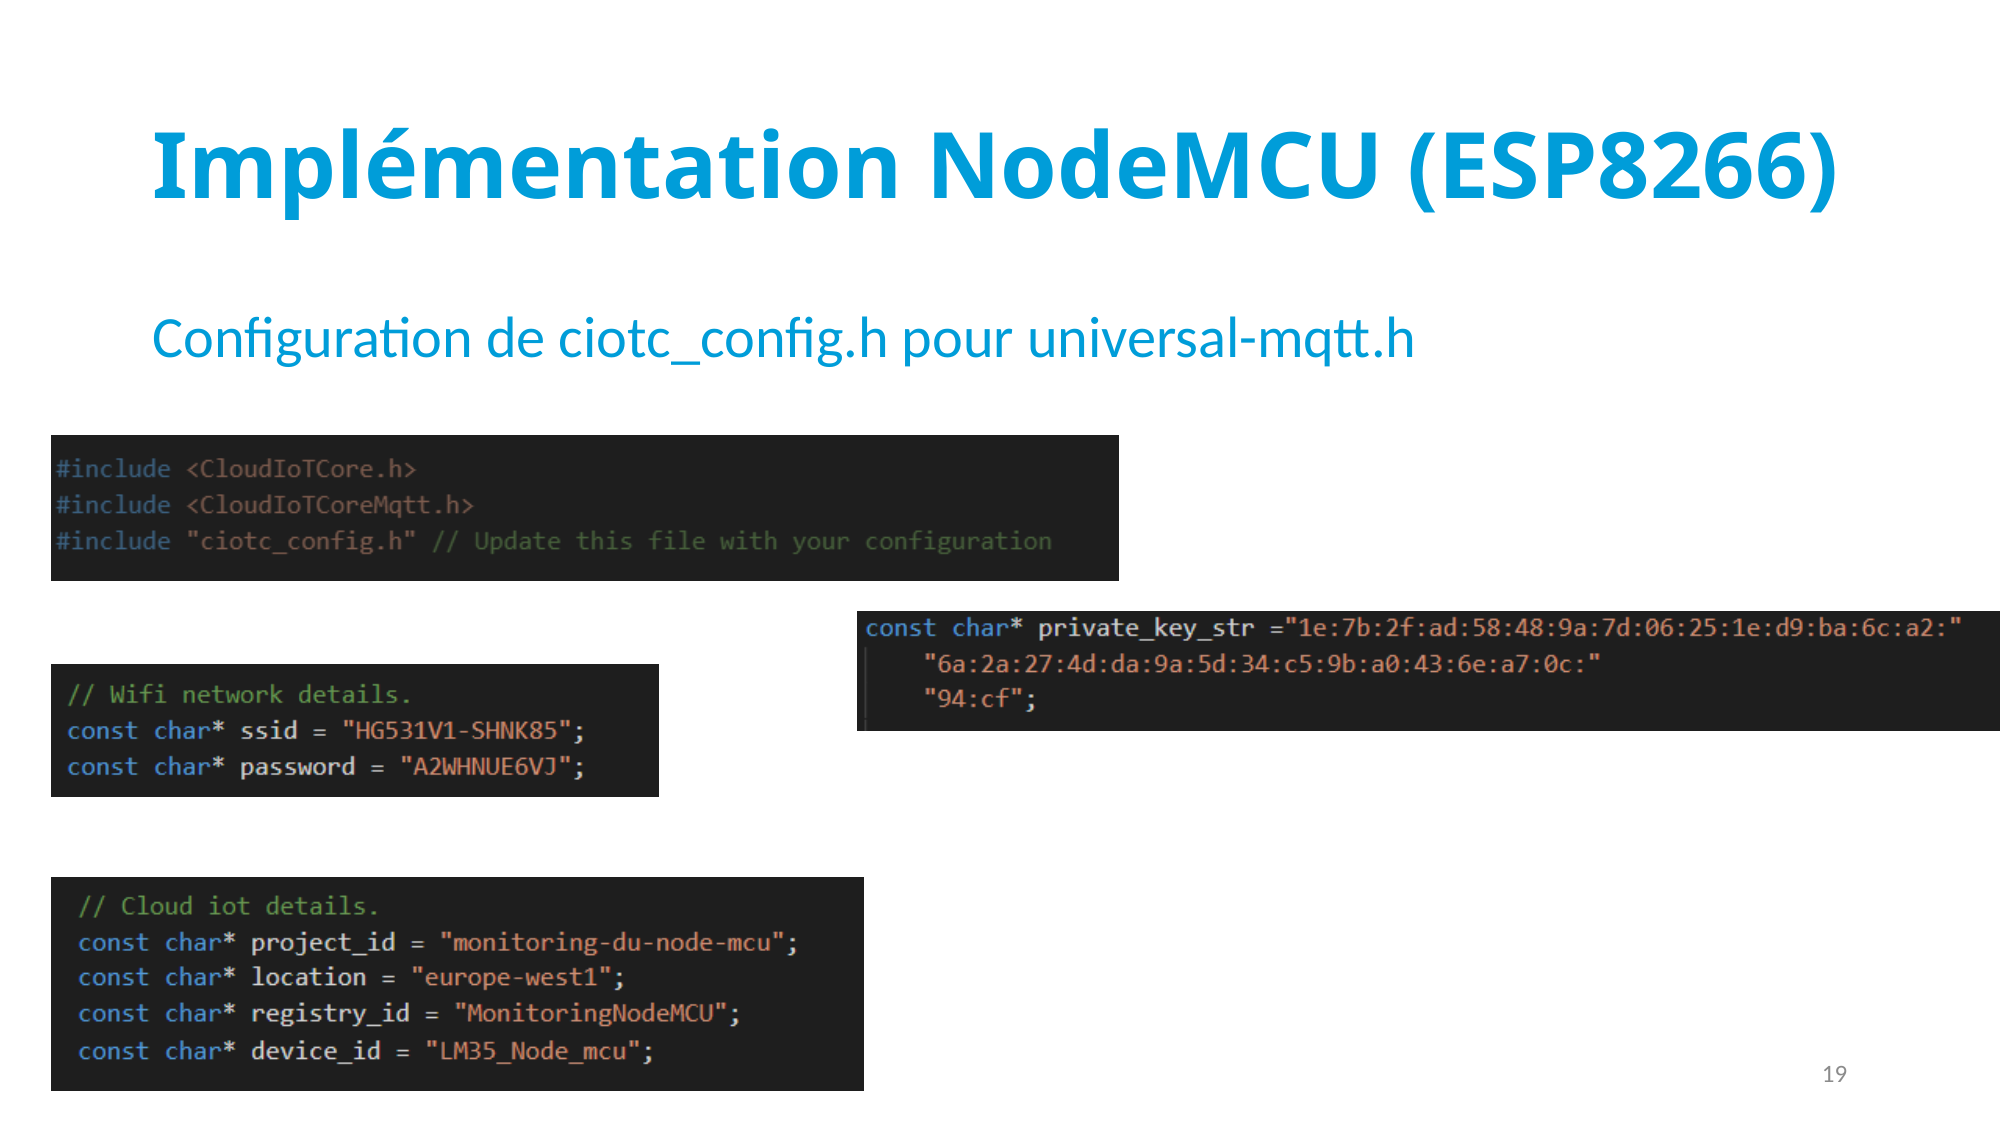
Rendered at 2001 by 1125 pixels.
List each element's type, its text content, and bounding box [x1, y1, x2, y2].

picture [857, 611, 2000, 731]
picture [51, 664, 659, 798]
picture [51, 877, 864, 1091]
slide_number 19 [1412, 1042, 1863, 1103]
list Configuration de ciotc_config.h pour universal-mqtt.h [137, 299, 1863, 1014]
picture [51, 435, 1119, 581]
title Implémentation NodeMCU (ESP8266) [137, 59, 1863, 278]
